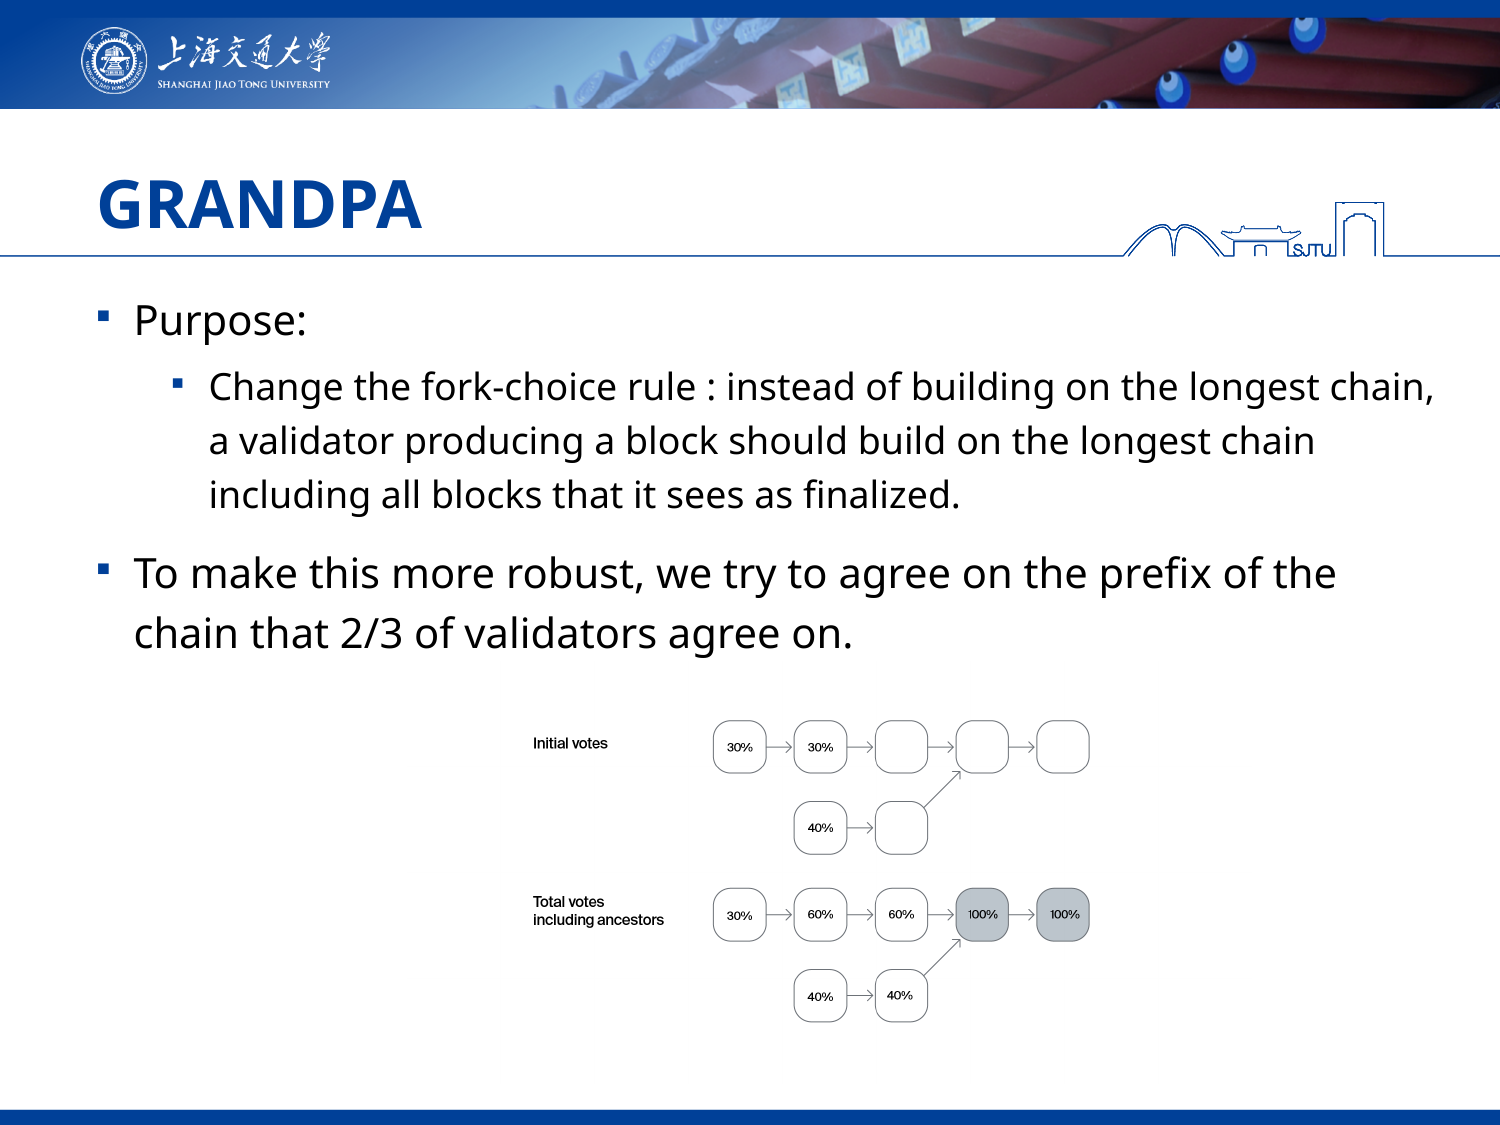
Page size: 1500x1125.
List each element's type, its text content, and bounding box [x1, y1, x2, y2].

title GRANDPA [81, 159, 1455, 254]
picture [0, 18, 1500, 109]
list Purpose: Change the fork-choice rule : instead of building on the longest chain, a validator producing a block should build on the longest chain including all blocks that it sees as finalized. To make this more robust, we try to agree on the prefix of the chain that 2/3 of validators agree on. [81, 276, 1455, 1084]
picture [406, 661, 1252, 1084]
